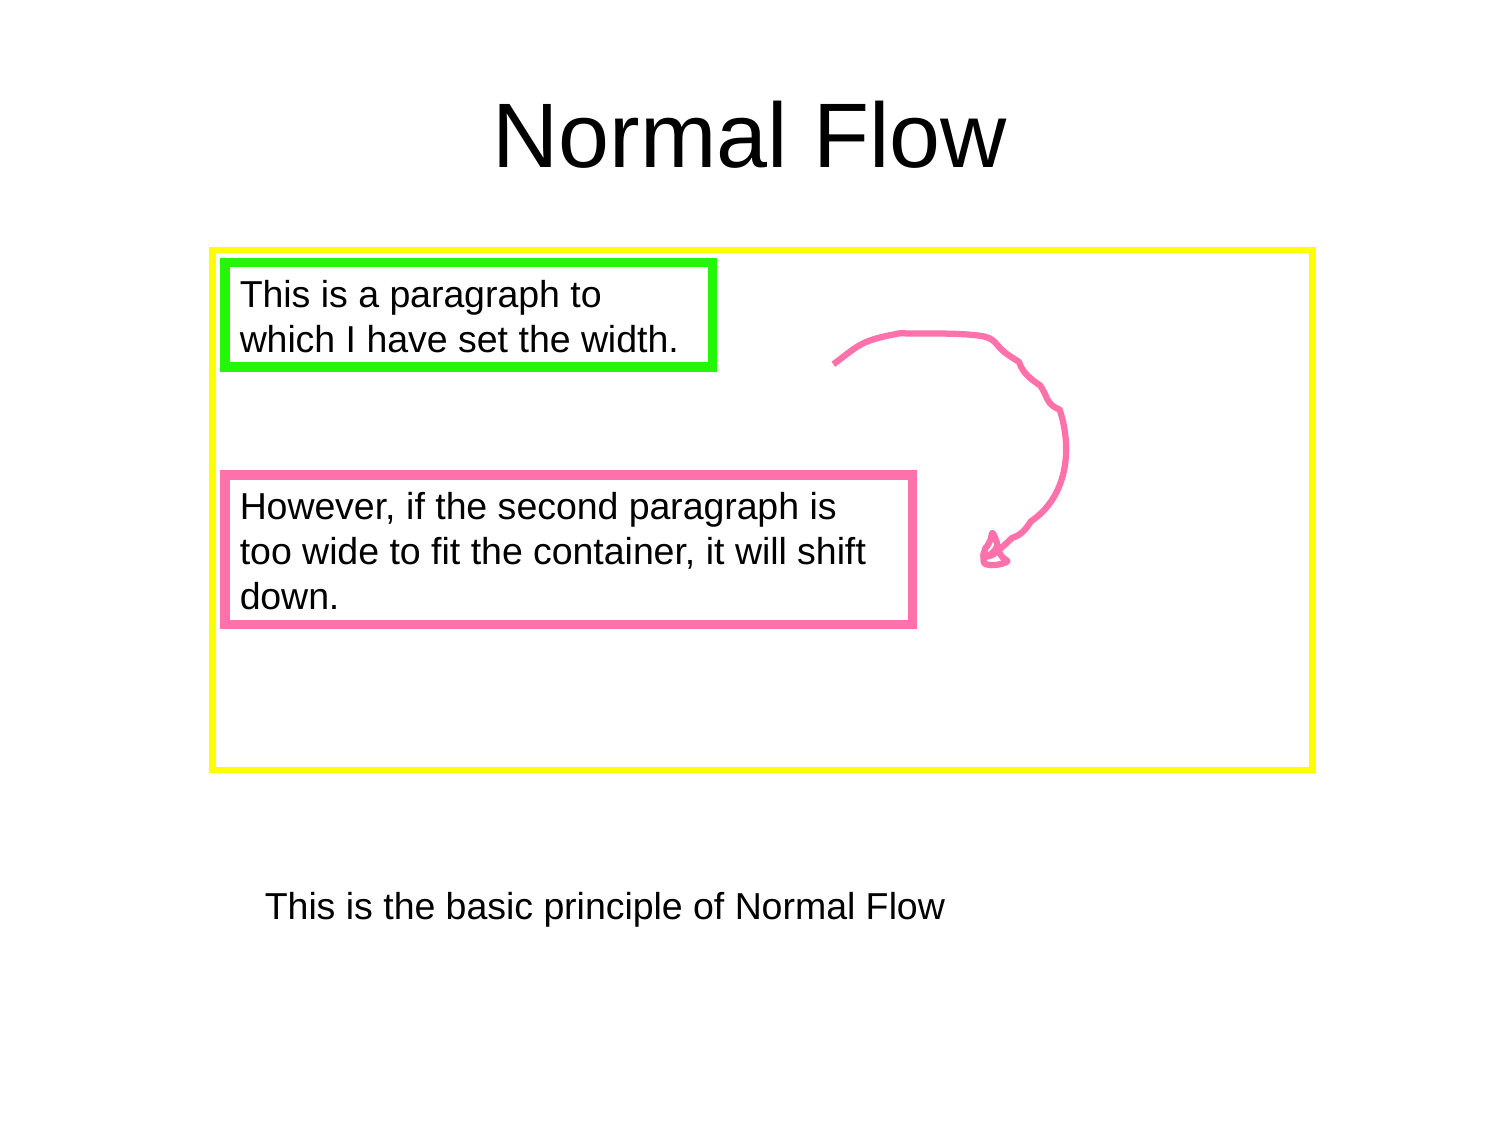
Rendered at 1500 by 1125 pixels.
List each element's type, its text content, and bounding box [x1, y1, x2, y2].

text_box [212, 249, 1313, 770]
text_box This is the basic principle of Normal Flow [249, 874, 1263, 935]
text_box This is a paragraph to which I have set the width. [225, 262, 713, 368]
title Normal Flow [112, 37, 1388, 226]
text_box [833, 333, 1067, 566]
text_box However, if the second paragraph is too wide to fit the container, it will shift down. [224, 474, 913, 625]
